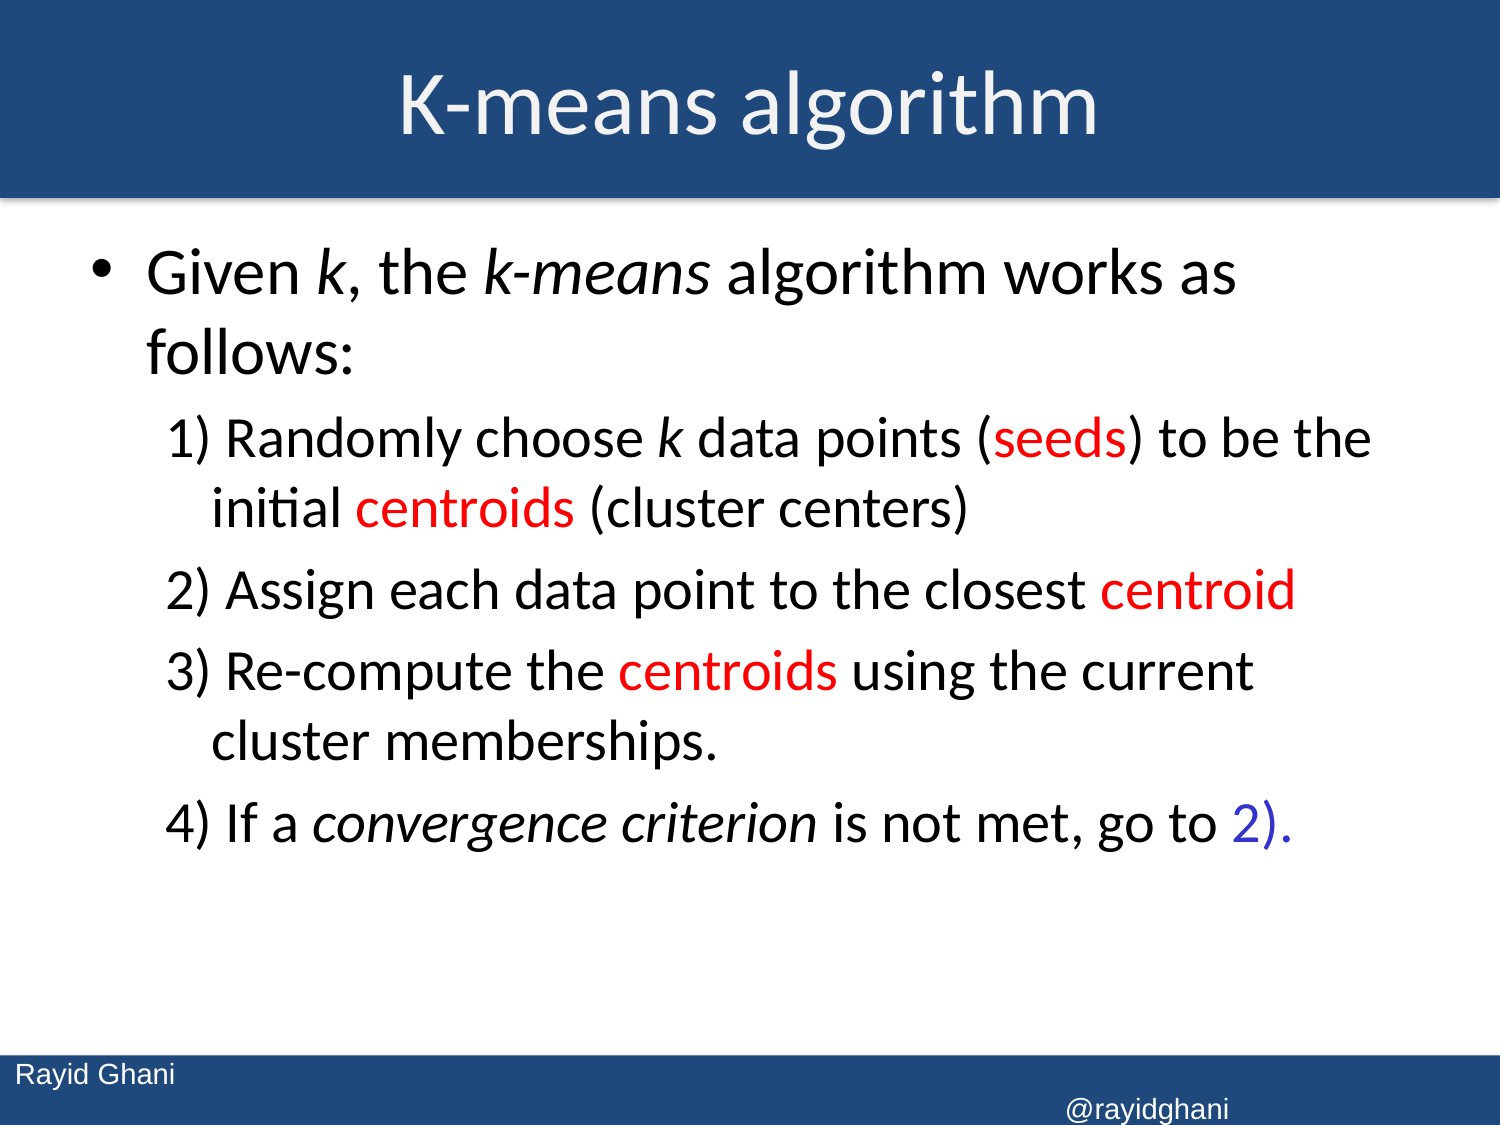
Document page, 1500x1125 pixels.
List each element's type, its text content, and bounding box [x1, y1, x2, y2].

list Given k, the k-means algorithm works as follows: Randomly choose k data points (seeds) to be the initial centroids (cluster centers) Assign each data point to the closest centroid Re-compute the centroids using the current cluster memberships. If a convergence criterion is not met, go to 2). [75, 220, 1425, 911]
title K-means algorithm [0, 3, 1500, 192]
